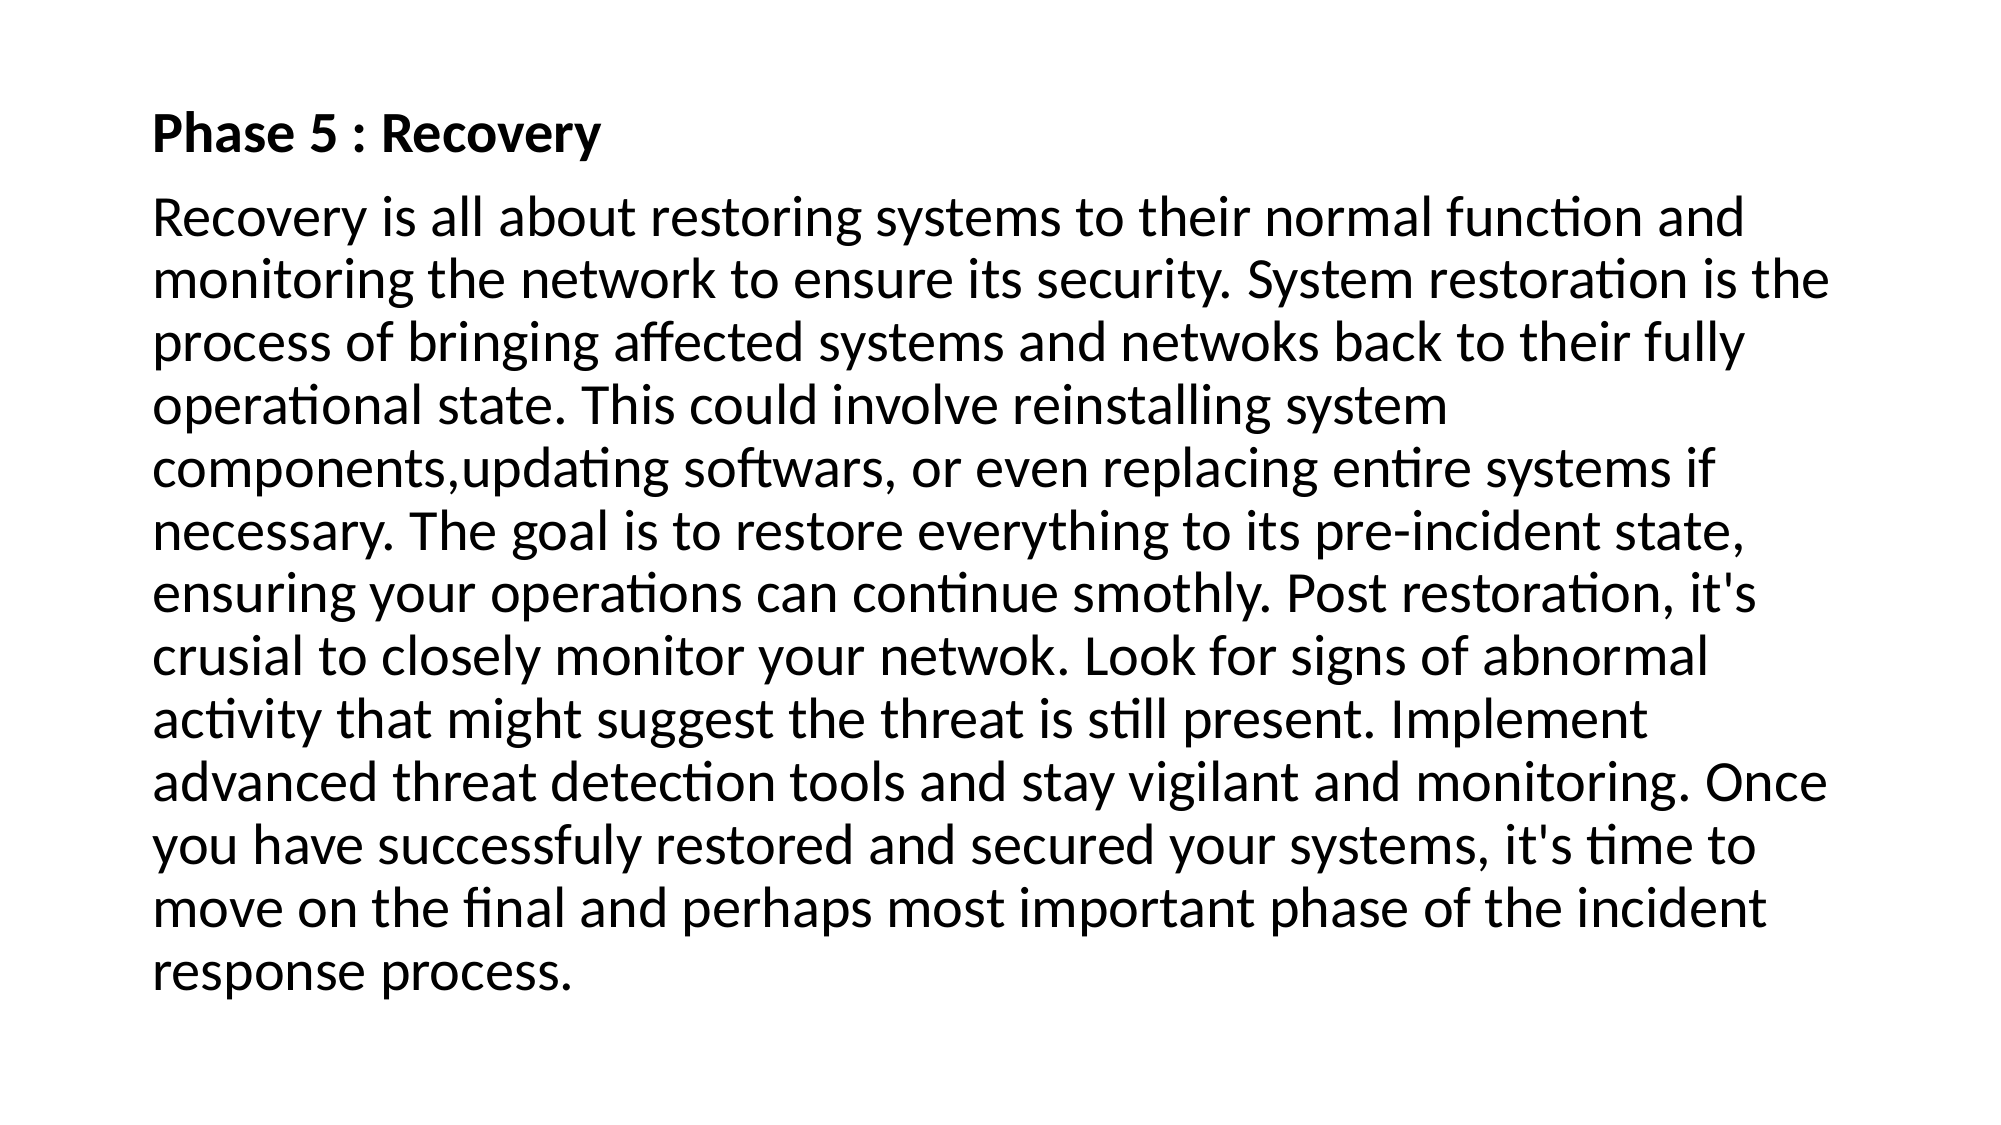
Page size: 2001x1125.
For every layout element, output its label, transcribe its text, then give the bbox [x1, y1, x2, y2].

list Phase 5 : Recovery Recovery is all about restoring systems to their normal function and monitoring the network to ensure its security. System restoration is the process of bringing affected systems and netwoks back to their fully operational state. This could involve reinstalling system components,updating softwars, or even replacing entire systems if necessary. The goal is to restore everything to its pre-incident state, ensuring your operations can continue smothly. Post restoration, it's crusial to closely monitor your netwok. Look for signs of abnormal activity that might suggest the threat is still present. Implement advanced threat detection tools and stay vigilant and monitoring. Once you have successfuly restored and secured your systems, it's time to move on the final and perhaps most important phase of the incident response process. [137, 94, 1863, 1014]
